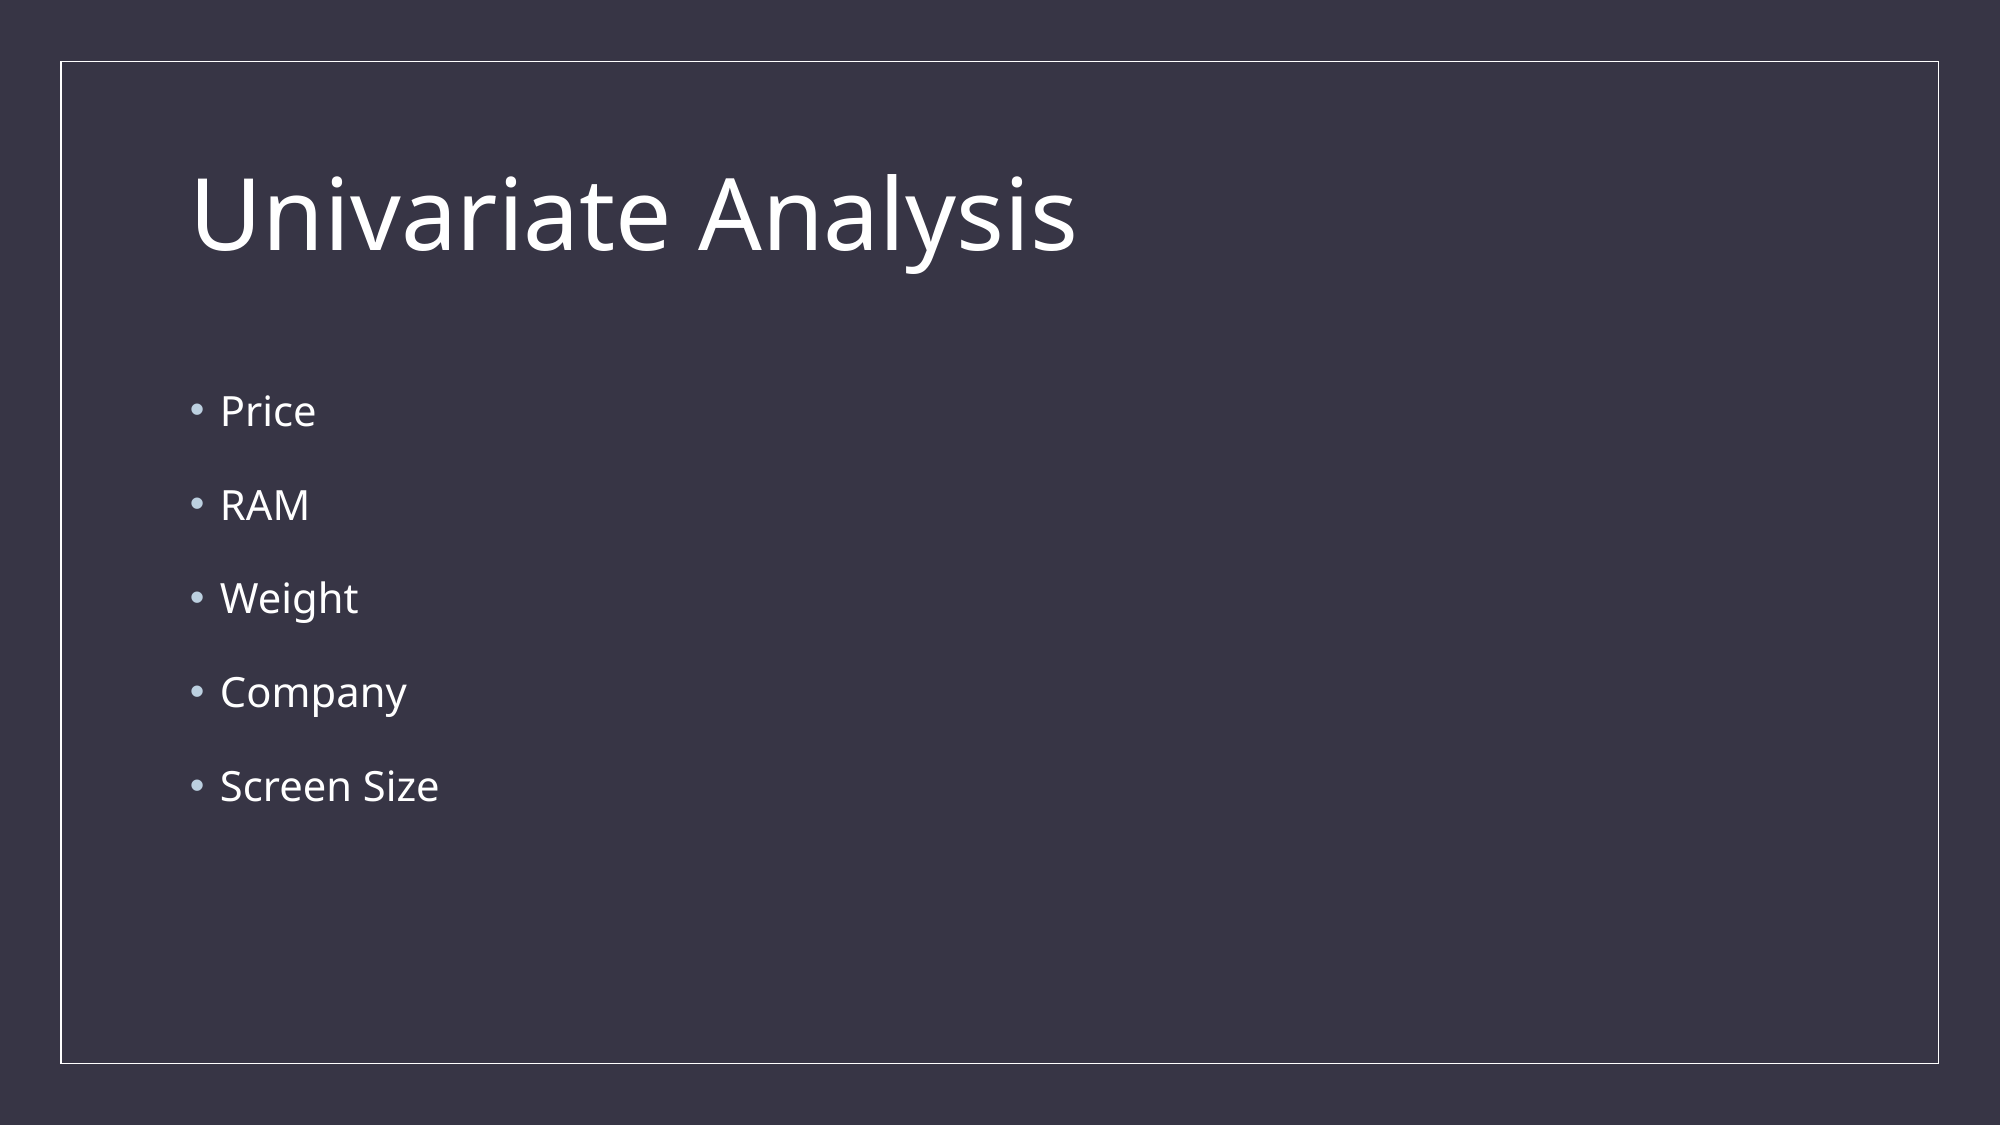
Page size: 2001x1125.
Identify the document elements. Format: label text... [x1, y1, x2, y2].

title Univariate Analysis [174, 105, 1825, 331]
list Price RAM Weight Company Screen Size [174, 351, 1825, 997]
